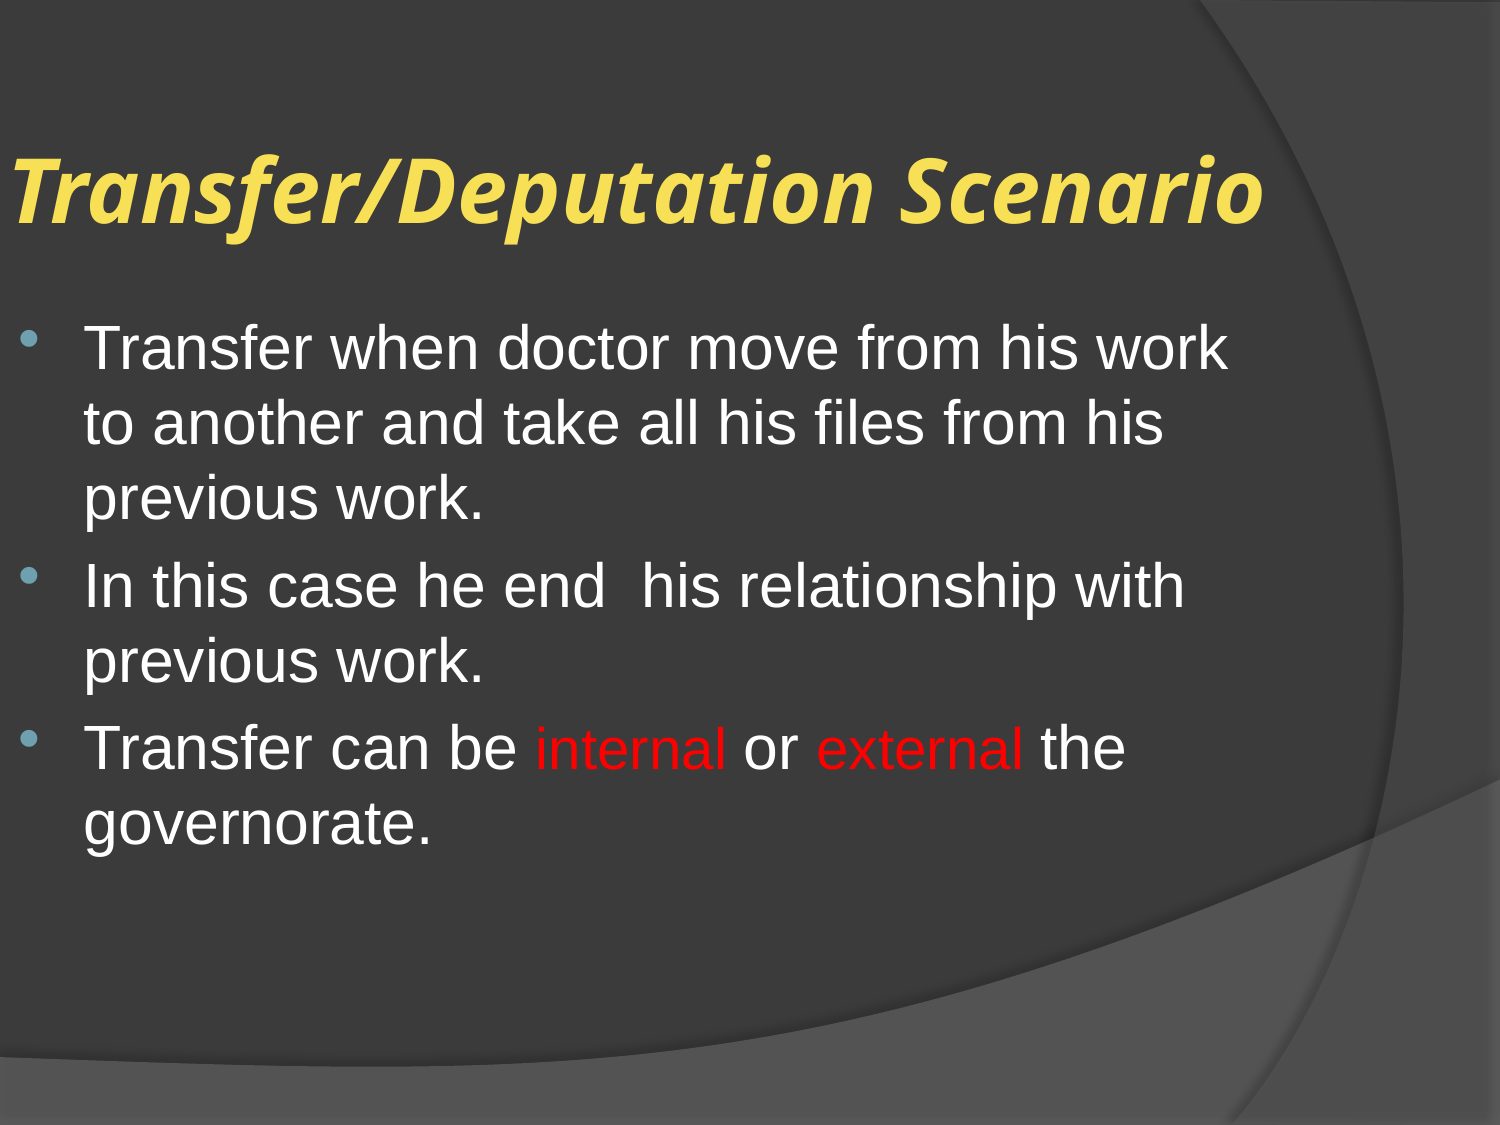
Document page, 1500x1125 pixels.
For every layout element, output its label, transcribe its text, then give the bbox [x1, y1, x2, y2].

list Transfer when doctor move from his work to another and take all his files from his previous work. In this case he end his relationship with previous work. Transfer can be internal or external the governorate. [0, 299, 1275, 1050]
title Transfer/Deputation Scenario [0, 112, 1275, 263]
